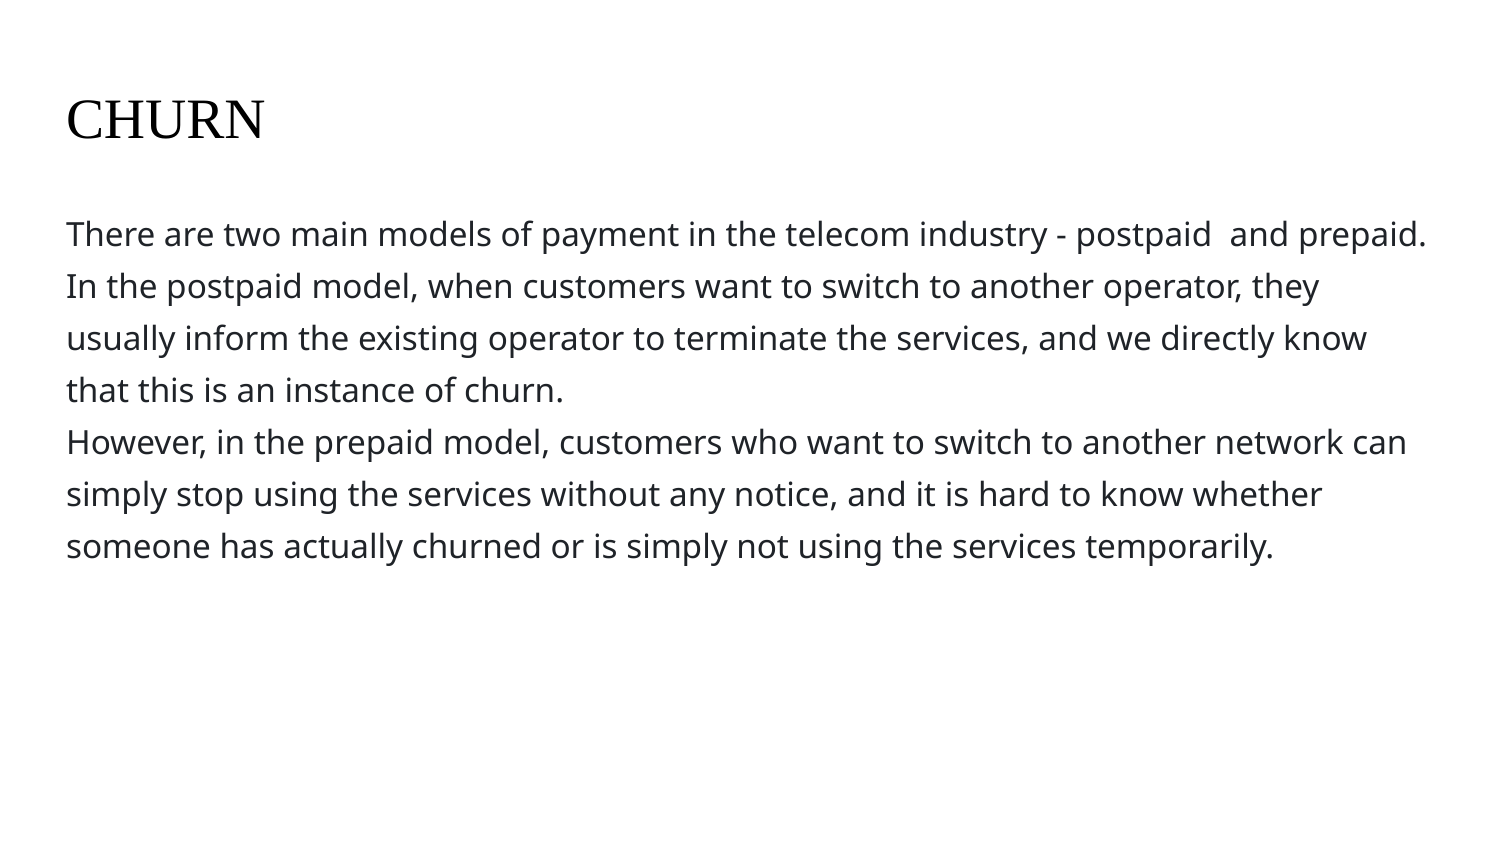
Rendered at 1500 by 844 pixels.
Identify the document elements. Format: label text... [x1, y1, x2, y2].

title CHURN [51, 72, 1449, 167]
list There are two main models of payment in the telecom industry - postpaid and prepaid. In the postpaid model, when customers want to switch to another operator, they usually inform the existing operator to terminate the services, and we directly know that this is an instance of churn. However, in the prepaid model, customers who want to switch to another network can simply stop using the services without any notice, and it is hard to know whether someone has actually churned or is simply not using the services temporarily. [51, 189, 1449, 750]
